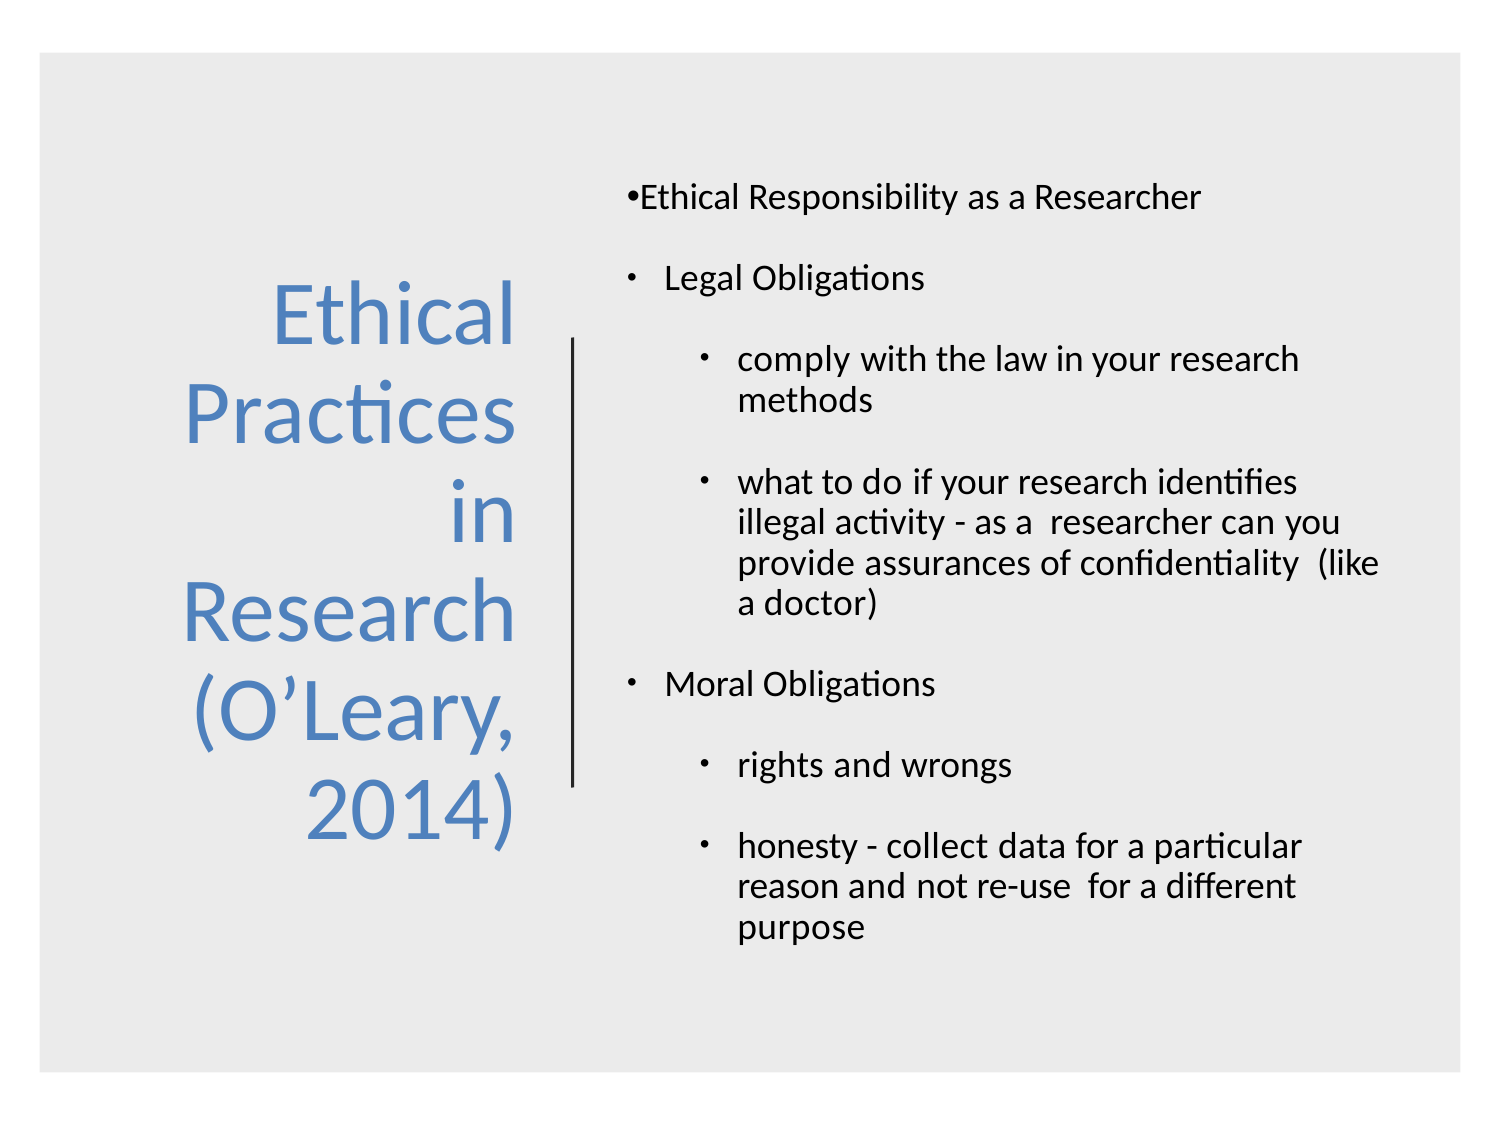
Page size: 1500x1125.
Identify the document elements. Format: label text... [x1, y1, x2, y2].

text_box Ethical Responsibility as a Researcher Legal Obligations comply with the law in your research methods what to do if your research identifies illegal activity - as a researcher can you provide assurances of confidentiality (like a doctor) Moral Obligations rights and wrongs honesty - collect data for a particular reason and not re-use for a different purpose [612, 158, 1397, 967]
text_box [37, 50, 1462, 1074]
text_box Ethical Practices in Research (O’Leary, 2014) [103, 158, 533, 967]
